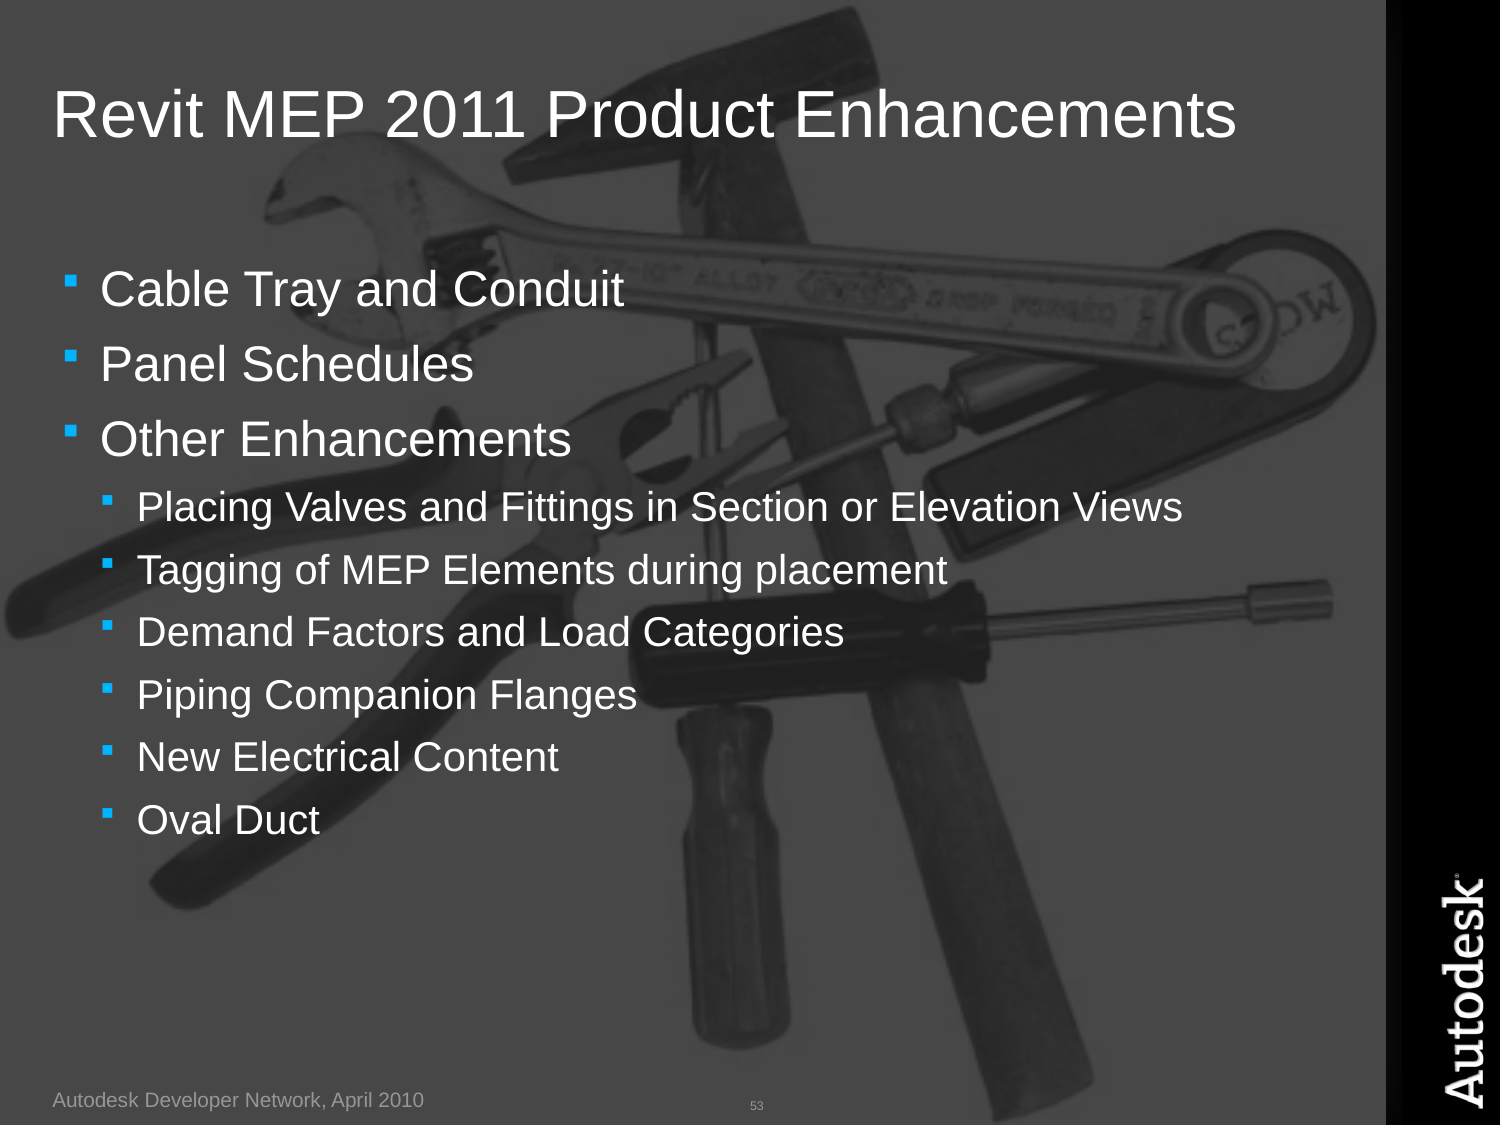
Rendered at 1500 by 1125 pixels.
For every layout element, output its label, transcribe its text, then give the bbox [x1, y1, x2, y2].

picture [1402, 0, 1500, 1125]
title Revit MEP 2011 Product Enhancements [52, 22, 1376, 211]
list Cable Tray and Conduit Panel Schedules Other Enhancements Placing Valves and Fittings in Section or Elevation Views Tagging of MEP Elements during placement Demand Factors and Load Categories Piping Companion Flanges New Electrical Content Oval Duct [61, 255, 1392, 1062]
